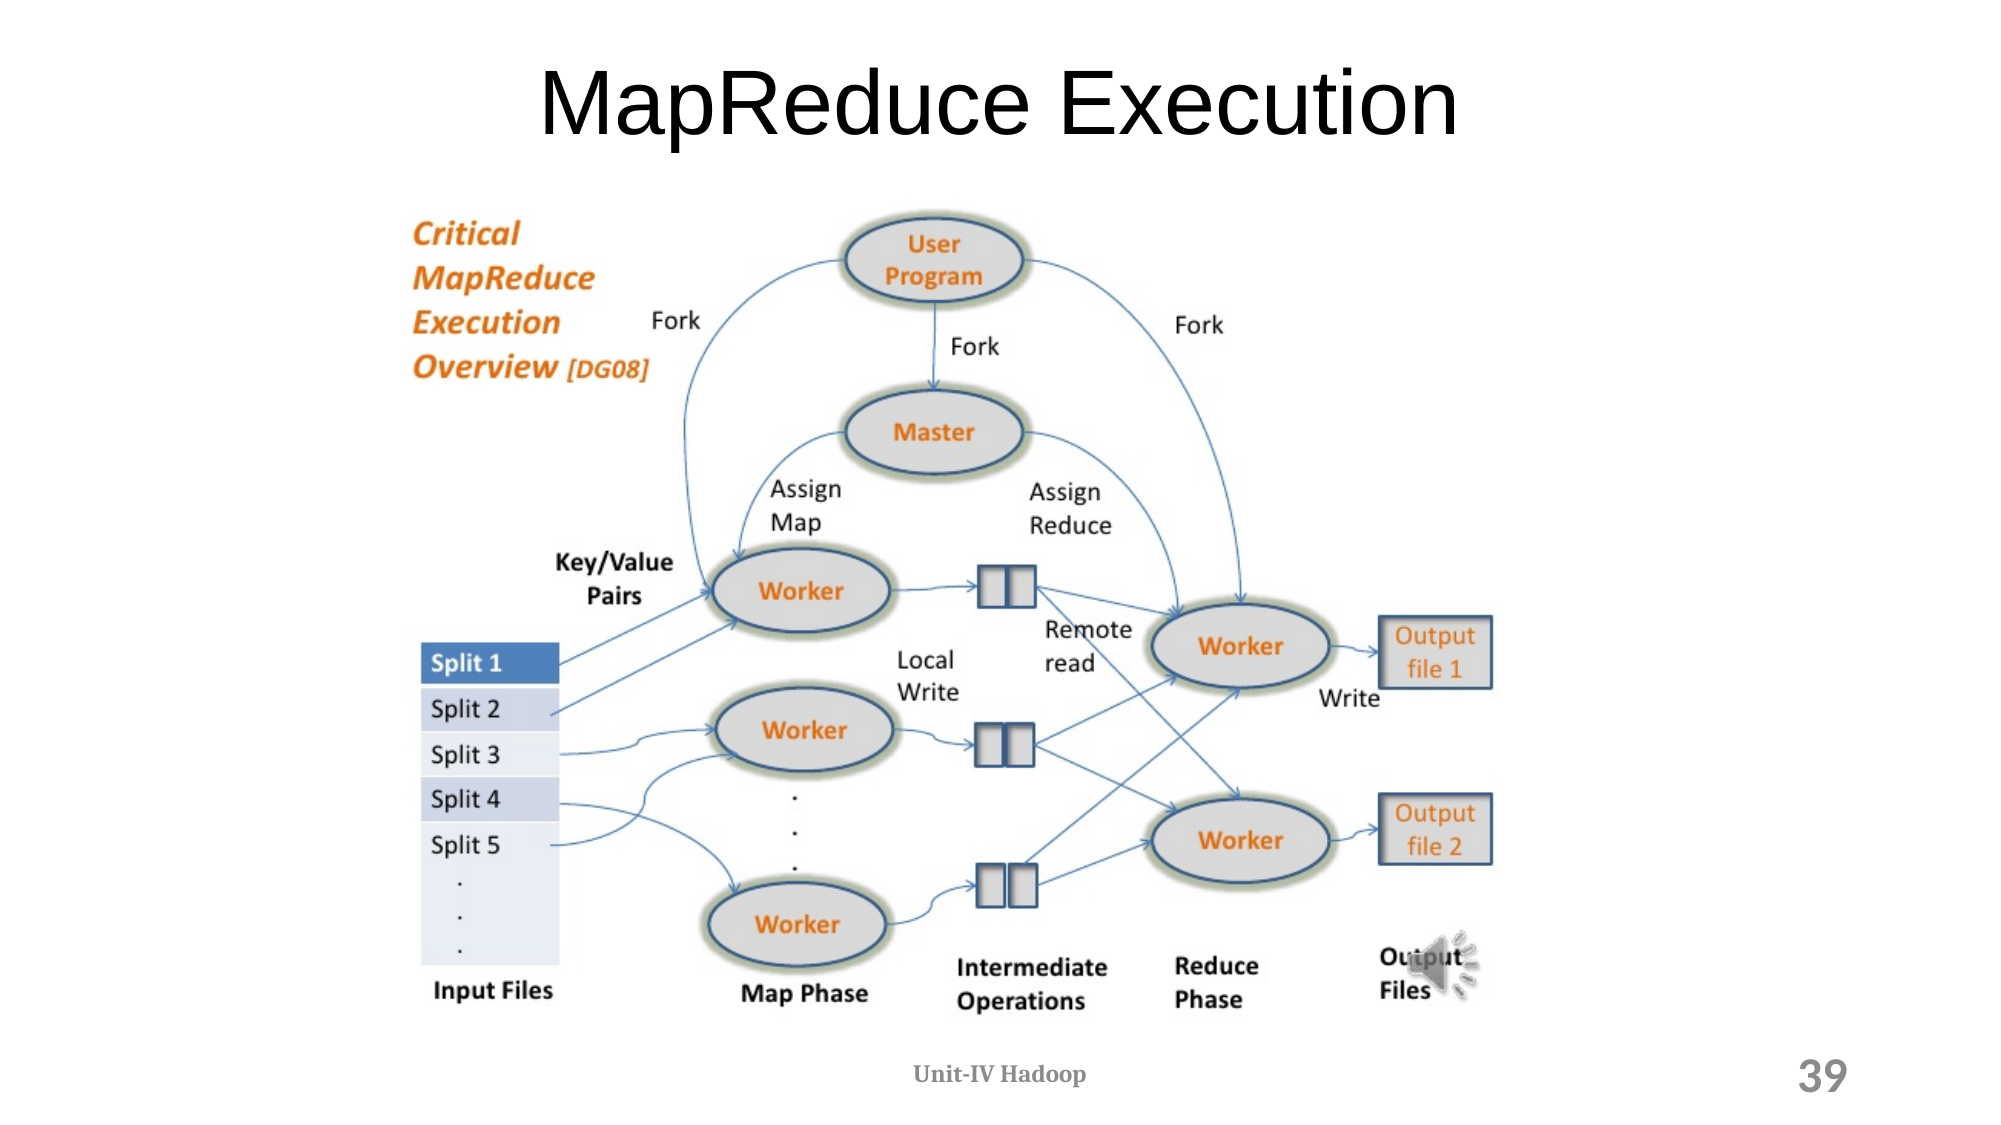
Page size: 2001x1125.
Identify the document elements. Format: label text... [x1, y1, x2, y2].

picture [383, 187, 1501, 1022]
title MapReduce Execution [137, 40, 1863, 169]
footer Unit-IV Hadoop [662, 1042, 1338, 1103]
slide_number 39 [1412, 1042, 1863, 1103]
